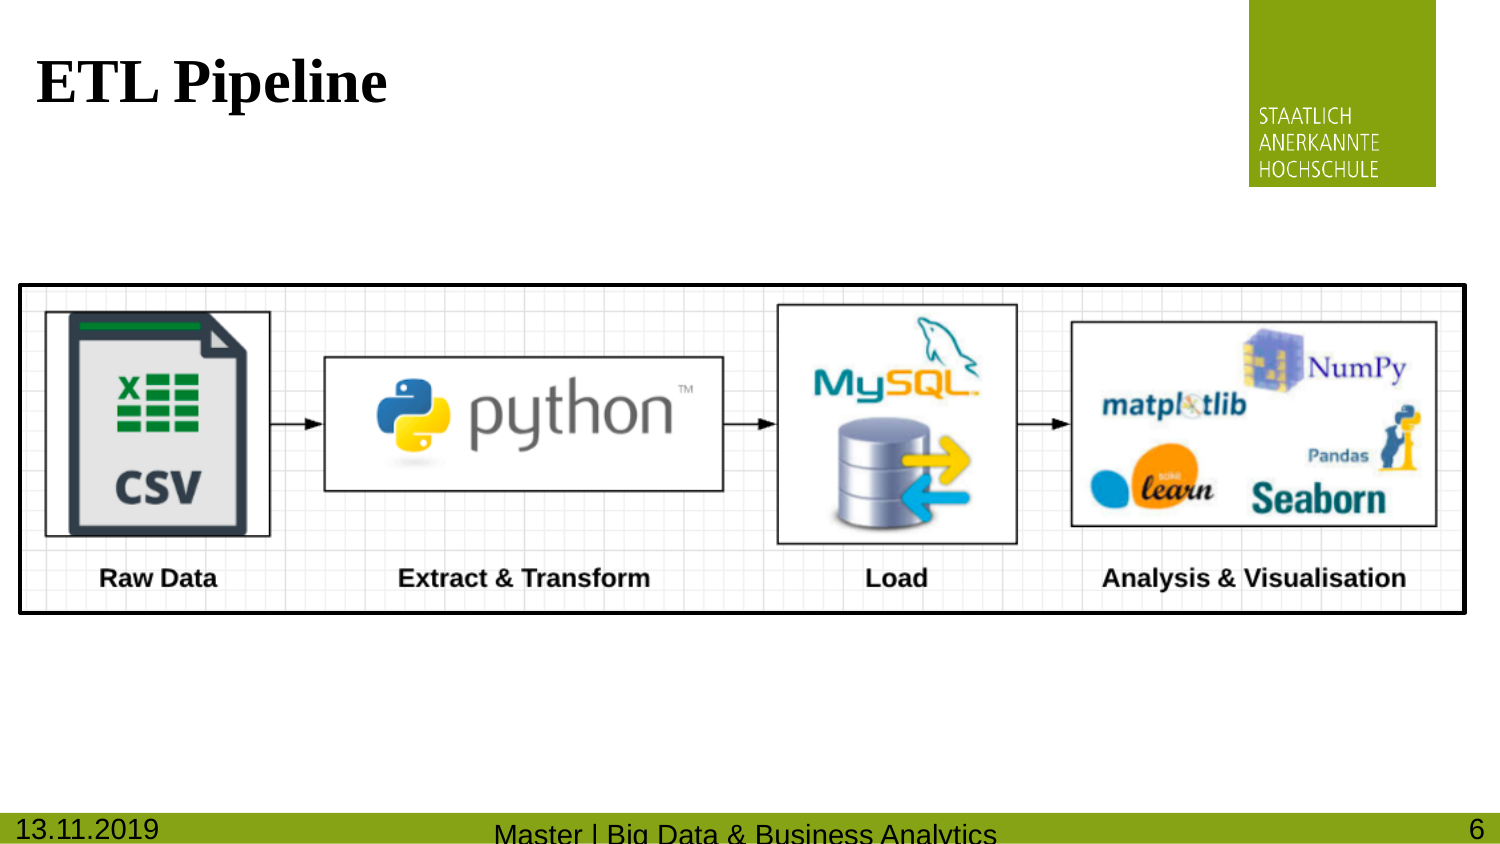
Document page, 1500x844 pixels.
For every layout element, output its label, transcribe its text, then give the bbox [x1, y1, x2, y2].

picture [22, 286, 1463, 612]
list [21, 155, 1478, 799]
text_box Master | Big Data & Business Analytics [186, 817, 1314, 844]
text_box 6 [1313, 812, 1500, 844]
title ETL Pipeline [21, 10, 1235, 146]
picture [1249, 0, 1436, 155]
text_box 13.11.2019 [0, 812, 185, 844]
